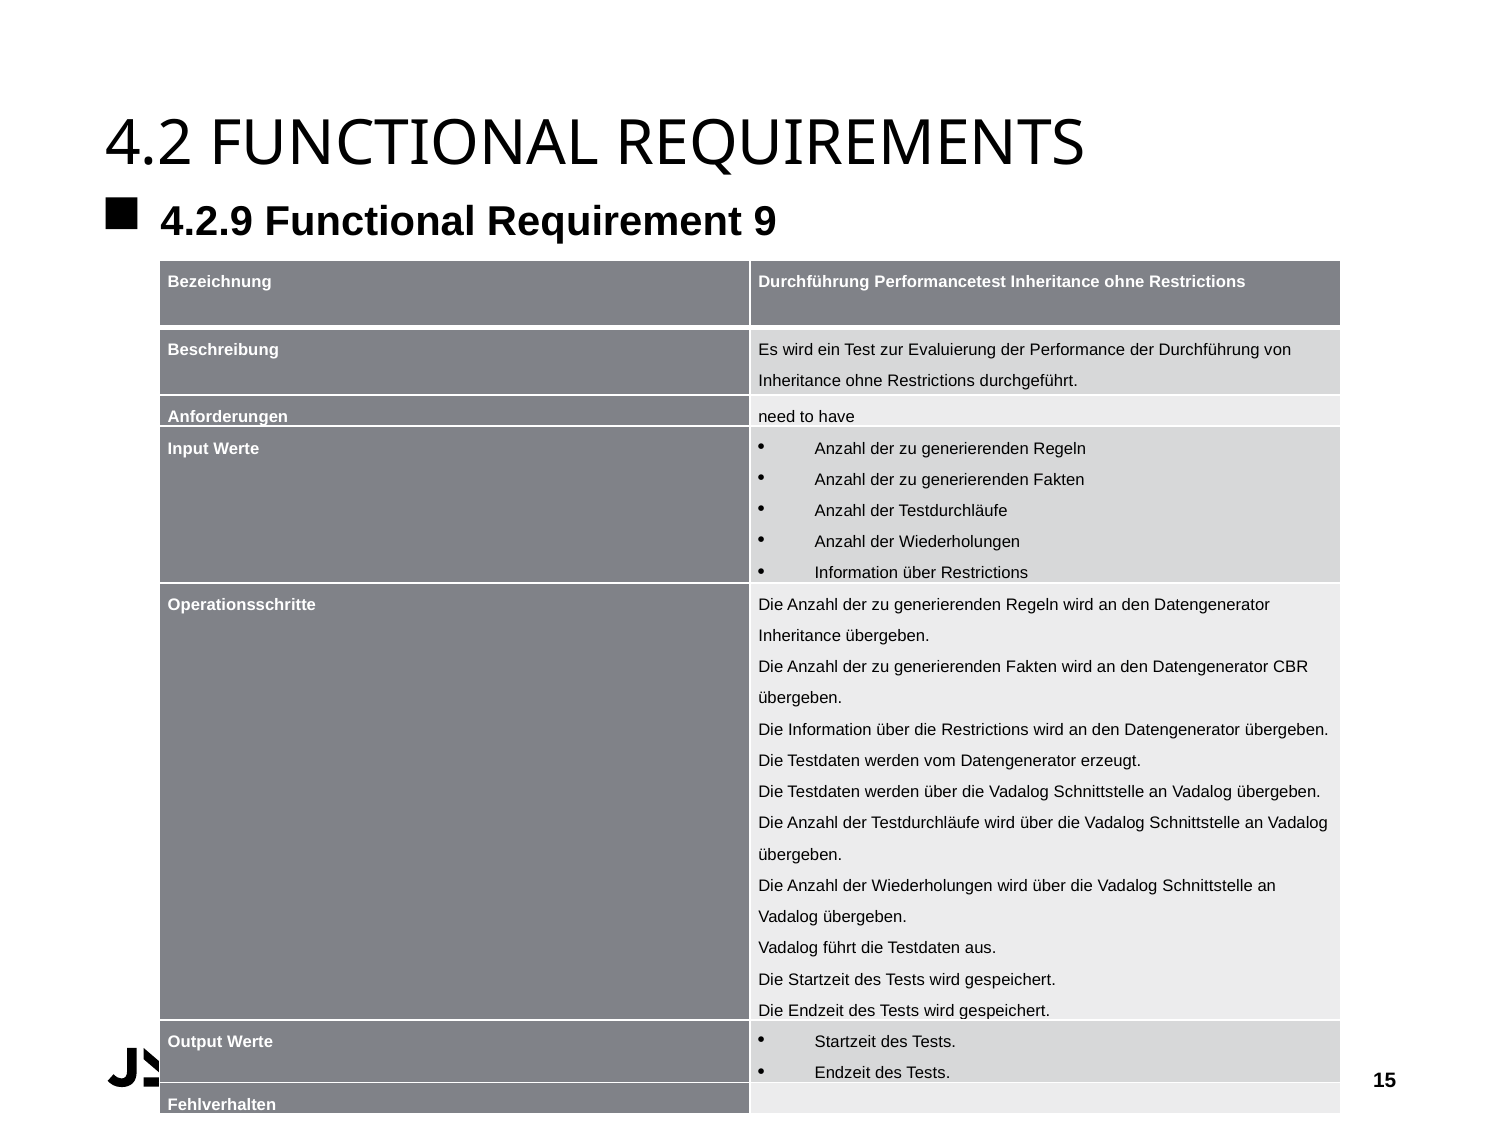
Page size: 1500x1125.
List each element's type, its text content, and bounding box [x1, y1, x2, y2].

table_cell Operationsschritte [160, 584, 749, 1019]
table_cell Input Werte [160, 427, 749, 582]
table_cell need to have [751, 396, 1340, 425]
table_header Bezeichnung [160, 261, 749, 325]
table_cell Startzeit des Tests. Endzeit des Tests. [751, 1021, 1340, 1082]
title 4.2 Functional Requirements [90, 106, 1393, 261]
table_cell Fehlverhalten [160, 1083, 749, 1113]
list 4.2.9 Functional Requirement 9 [92, 183, 1393, 865]
slide_number 15 [1341, 1049, 1412, 1109]
table_cell Output Werte [160, 1021, 749, 1082]
table_cell Beschreibung [160, 330, 749, 394]
table_header Durchführung Performancetest Inheritance ohne Restrictions [751, 261, 1340, 325]
table_cell Anzahl der zu generierenden Regeln Anzahl der zu generierenden Fakten Anzahl der Testdurchläufe Anzahl der Wiederholungen Information über Restrictions [751, 427, 1340, 582]
table_cell Es wird ein Test zur Evaluierung der Performance der Durchführung von Inheritance ohne Restrictions durchgeführt. [751, 330, 1340, 394]
table_cell Anforderungen [160, 396, 749, 425]
table_cell Die Anzahl der zu generierenden Regeln wird an den Datengenerator Inheritance übergeben. Die Anzahl der zu generierenden Fakten wird an den Datengenerator CBR übergeben. Die Information über die Restrictions wird an den Datengenerator übergeben. Die Testdaten werden vom Datengenerator erzeugt. Die Testdaten werden über die Vadalog Schnittstelle an Vadalog übergeben. Die Anzahl der Testdurchläufe wird über die Vadalog Schnittstelle an Vadalog übergeben. Die Anzahl der Wiederholungen wird über die Vadalog Schnittstelle an Vadalog übergeben. Vadalog führt die Testdaten aus. Die Startzeit des Tests wird gespeichert. Die Endzeit des Tests wird gespeichert. [751, 584, 1340, 1019]
table_cell [751, 1083, 1340, 1113]
